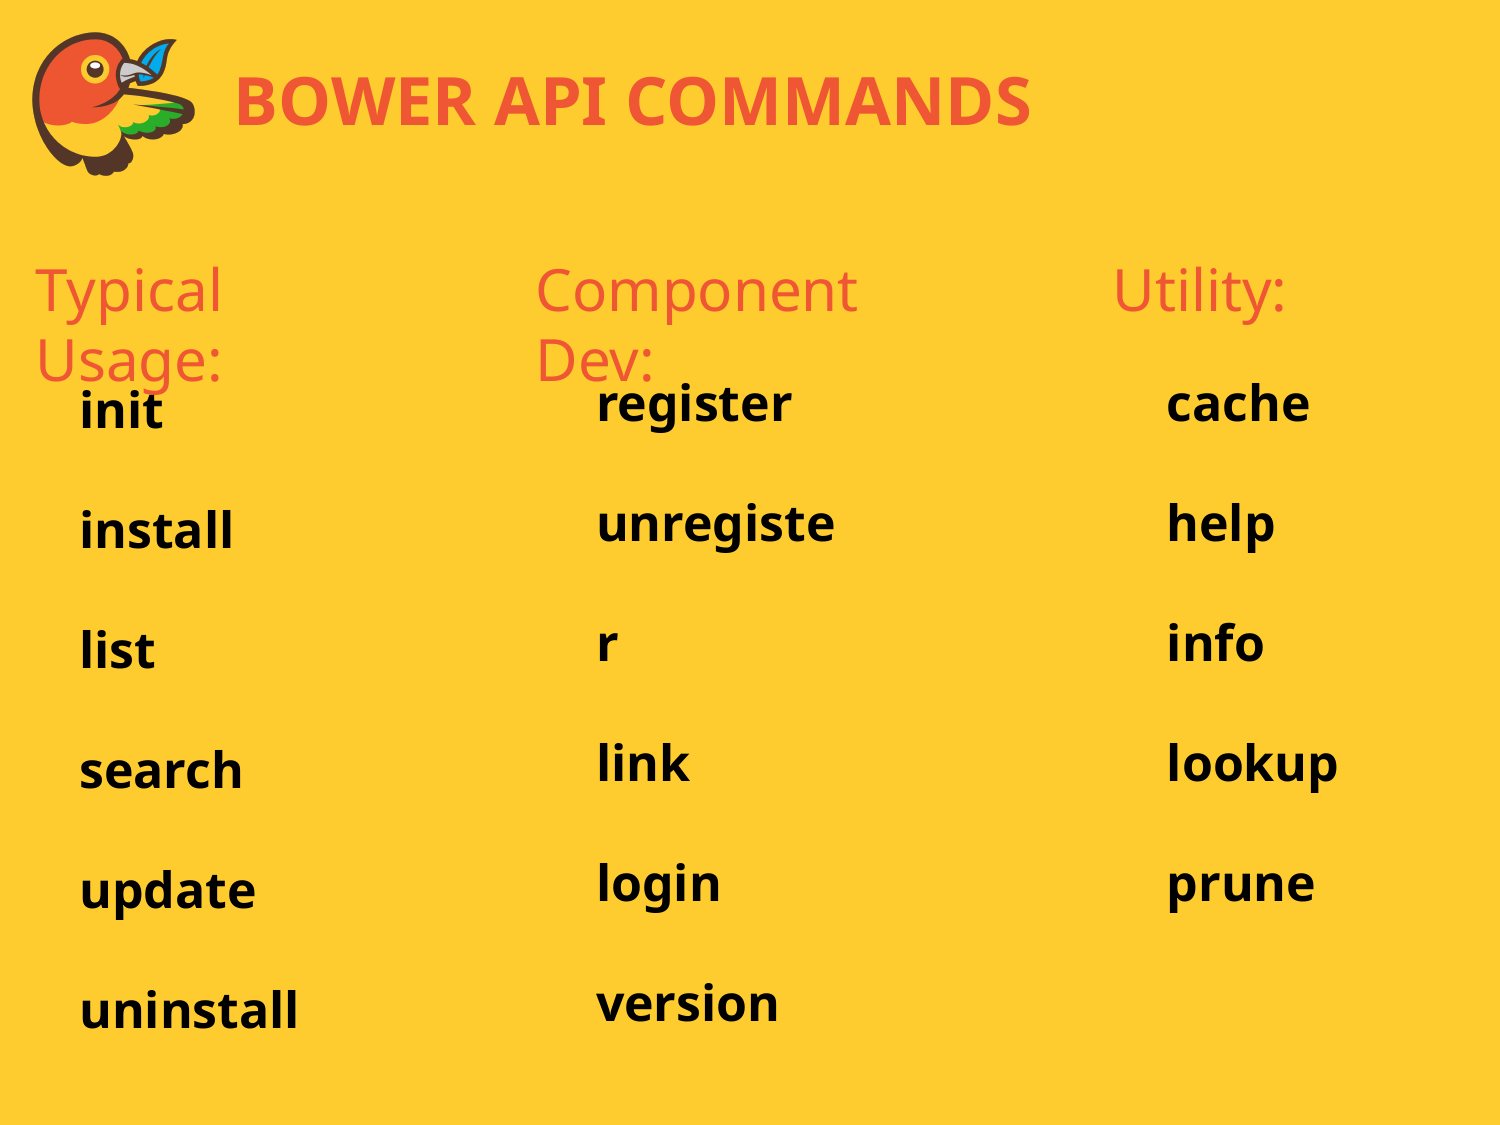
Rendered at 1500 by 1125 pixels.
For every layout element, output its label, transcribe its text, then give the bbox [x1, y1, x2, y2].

text_box init install list search update uninstall [64, 310, 475, 1046]
text_box Component Dev: [520, 245, 1002, 400]
title Bower API Commands [218, 38, 1474, 160]
text_box register unregister link login version [581, 400, 867, 1039]
text_box Typical Usage: [20, 245, 432, 400]
text_box cache help info lookup prune [1152, 304, 1428, 1039]
text_box Utility: [1097, 245, 1325, 331]
picture [32, 32, 195, 176]
